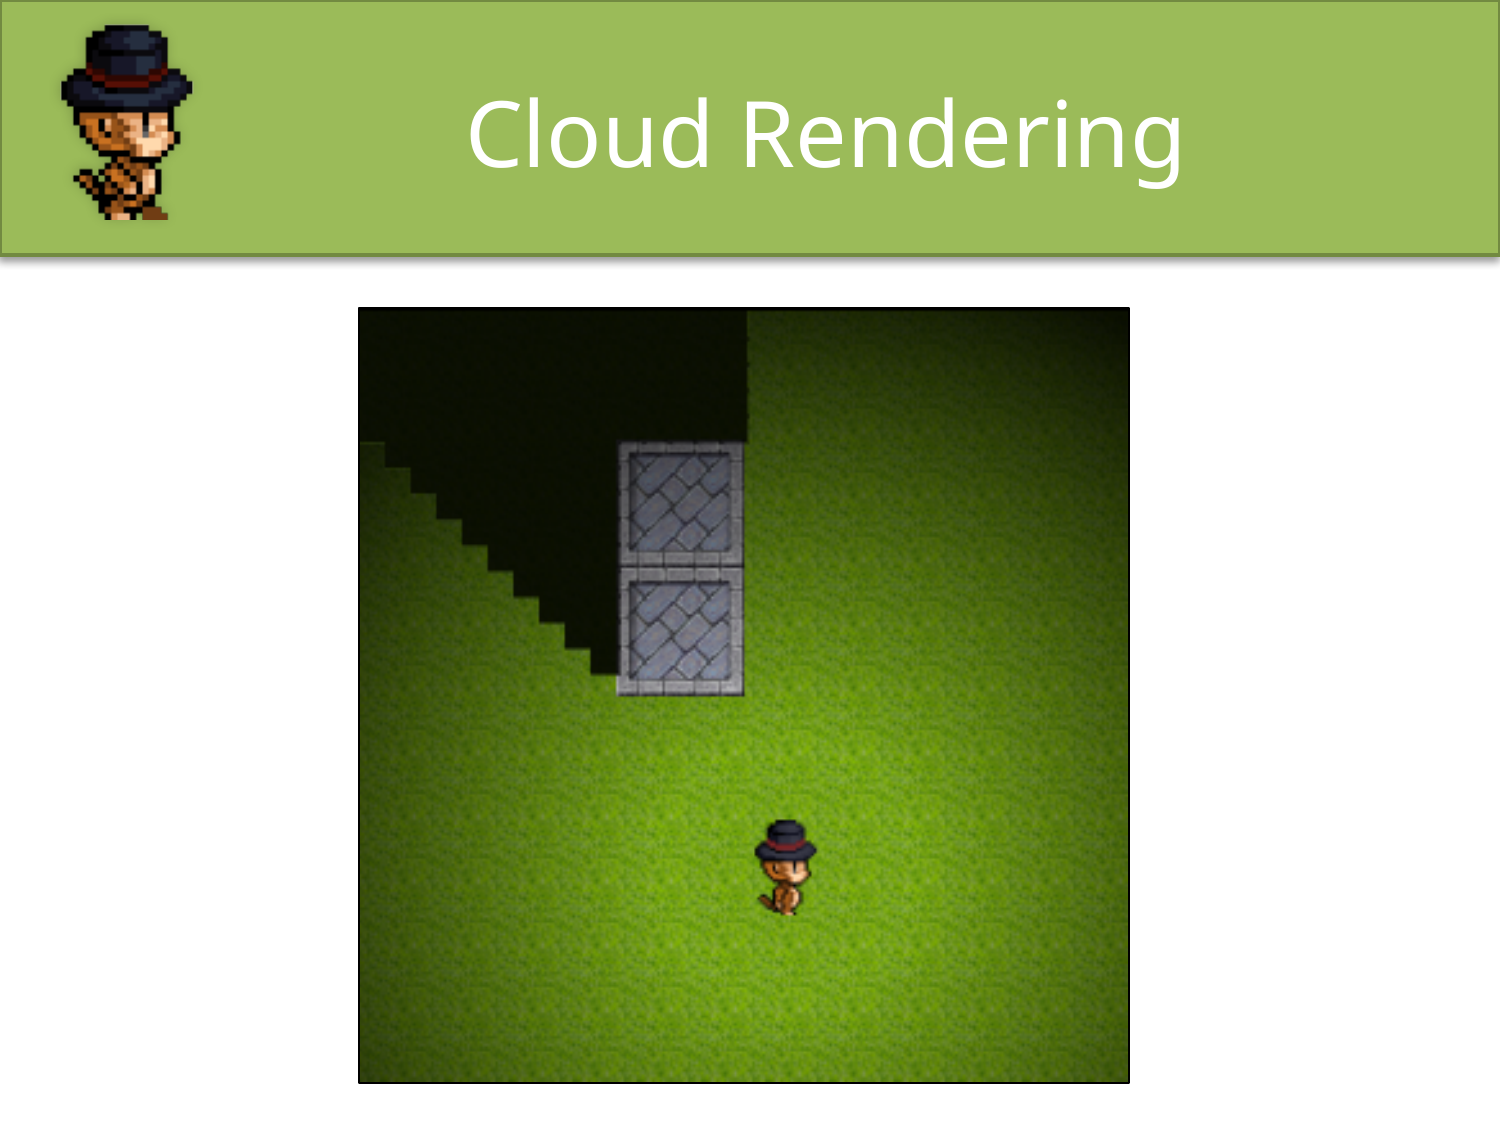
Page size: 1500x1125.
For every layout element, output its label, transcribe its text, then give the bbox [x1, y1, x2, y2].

title Cloud Rendering [265, 42, 1388, 220]
picture [30, 19, 231, 220]
picture [359, 309, 1129, 1083]
